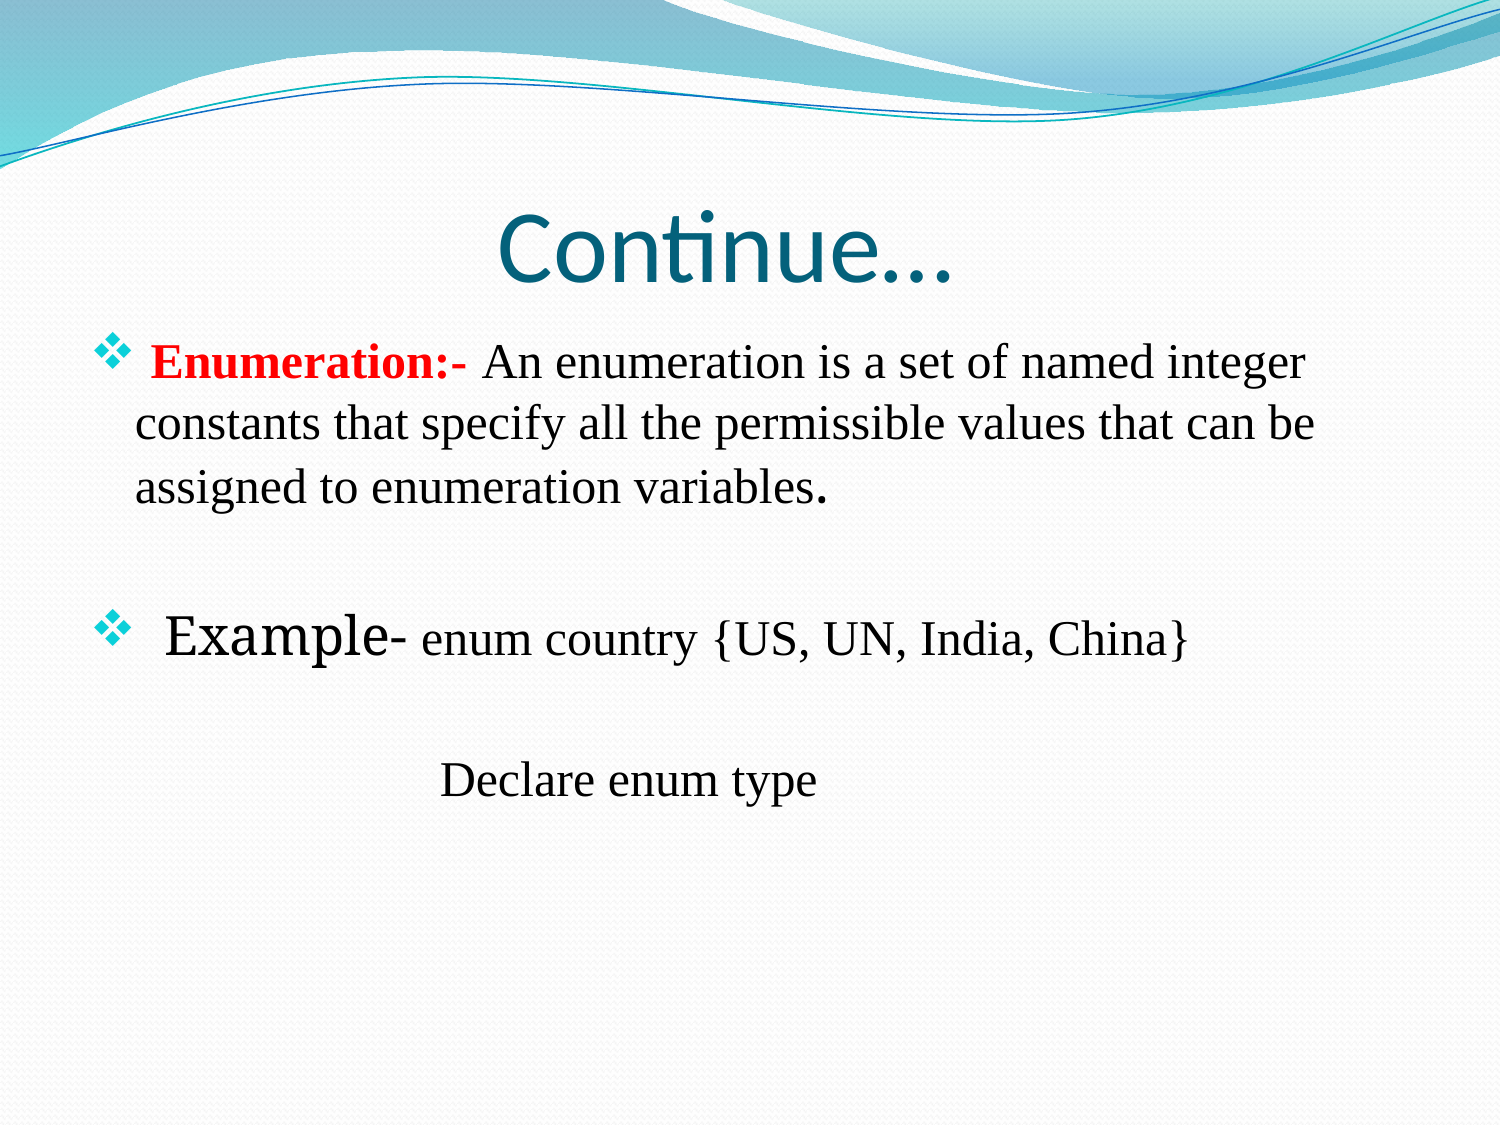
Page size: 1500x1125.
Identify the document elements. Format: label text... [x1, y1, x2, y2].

list Enumeration:- An enumeration is a set of named integer constants that specify all the permissible values that can be assigned to enumeration variables. Example- enum country {US, UN, India, China} Declare enum type [75, 317, 1425, 1038]
title Continue… [75, 115, 1425, 303]
